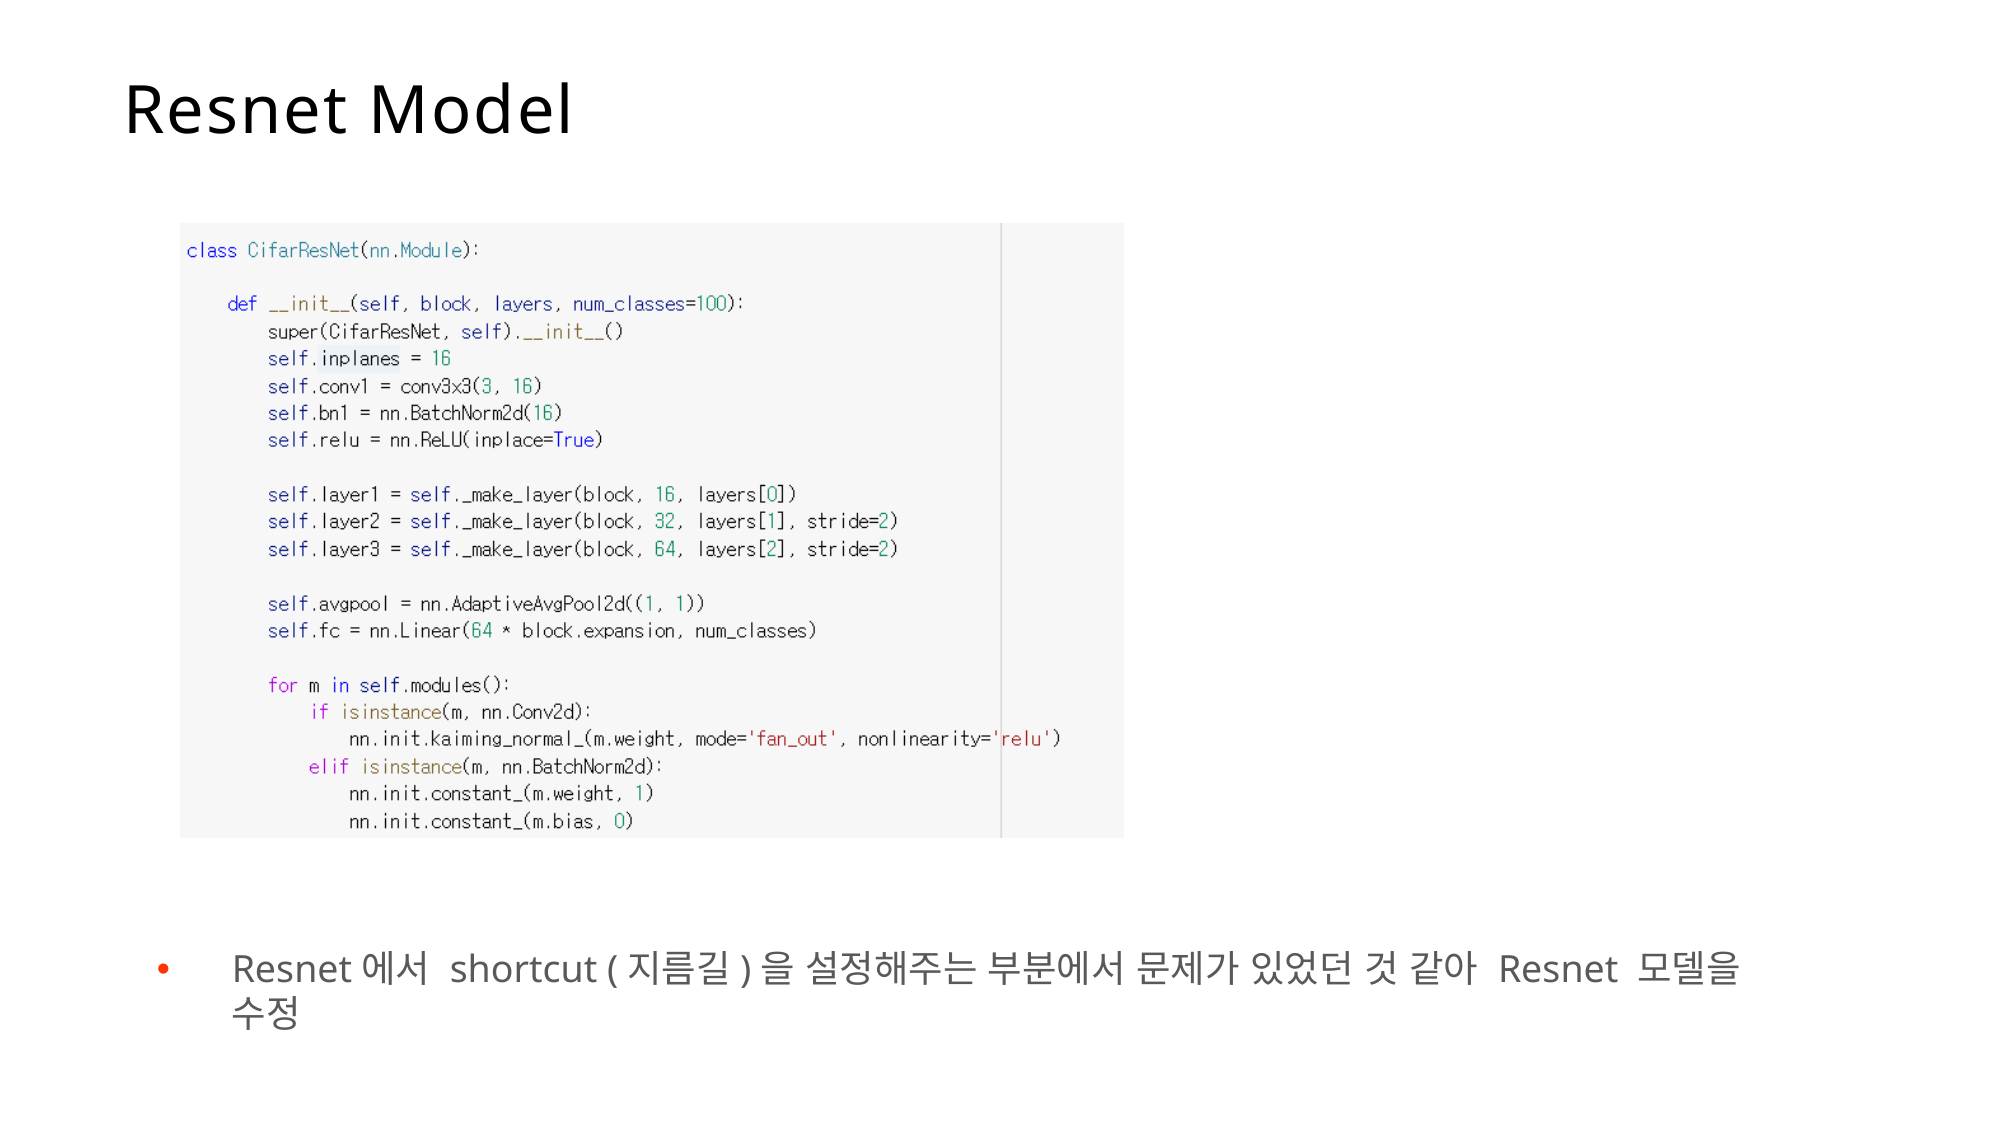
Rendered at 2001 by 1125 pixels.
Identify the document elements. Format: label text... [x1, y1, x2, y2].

text_box Resnet Model [108, 52, 1834, 156]
picture [179, 223, 1124, 838]
text_box Resnet에서 shortcut (지름길)을 설정해주는 부분에서 문제가 있었던 것 같아 Resnet 모델을 수정 [141, 937, 1774, 1125]
